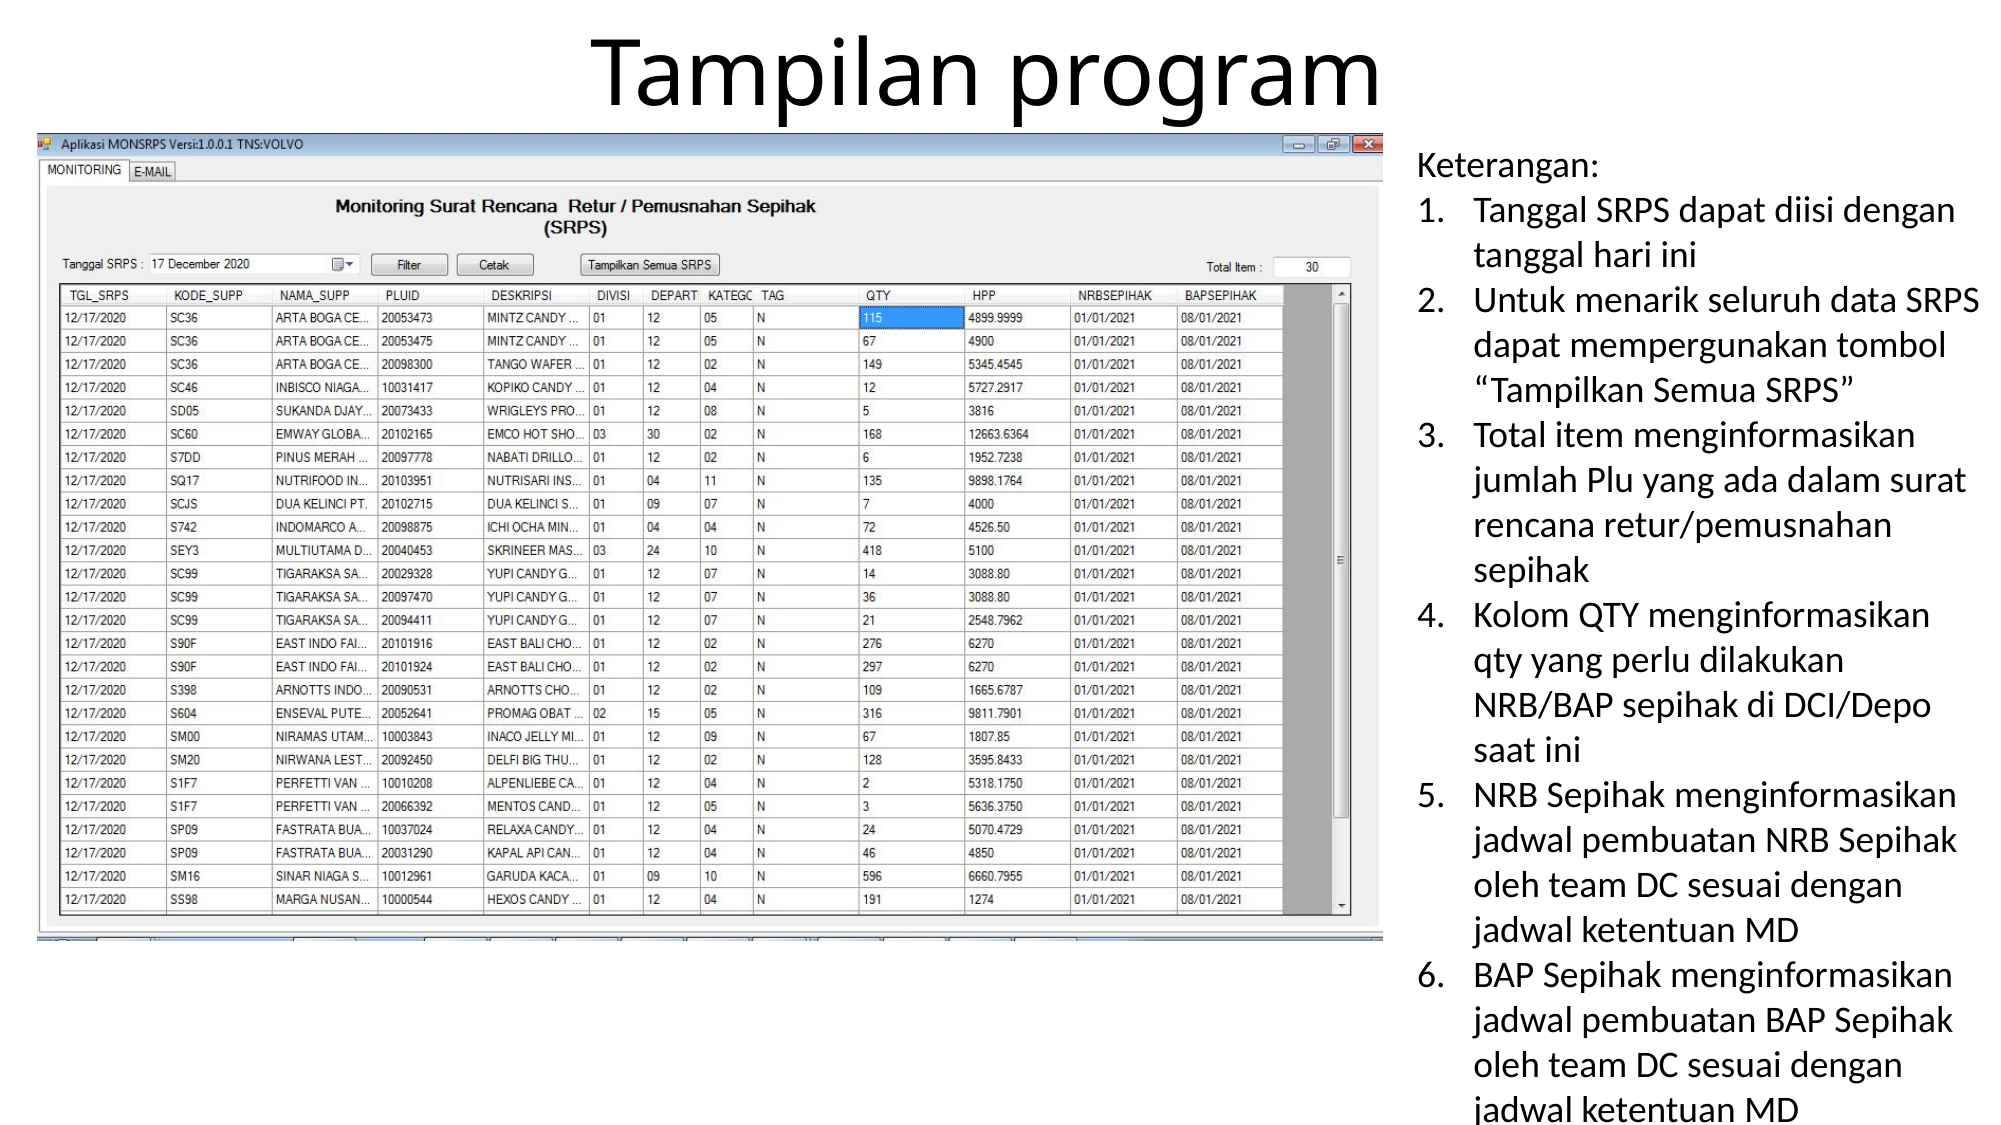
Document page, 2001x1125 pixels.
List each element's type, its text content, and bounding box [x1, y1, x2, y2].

title Tampilan program [137, 0, 1863, 185]
text_box Keterangan: Tanggal SRPS dapat diisi dengan tanggal hari ini Untuk menarik seluruh data SRPS dapat mempergunakan tombol “Tampilkan Semua SRPS” Total item menginformasikan jumlah Plu yang ada dalam surat rencana retur/pemusnahan sepihak Kolom QTY menginformasikan qty yang perlu dilakukan NRB/BAP sepihak di DCI/Depo saat ini NRB Sepihak menginformasikan jadwal pembuatan NRB Sepihak oleh team DC sesuai dengan jadwal ketentuan MD BAP Sepihak menginformasikan jadwal pembuatan BAP Sepihak oleh team DC sesuai dengan jadwal ketentuan MD [1402, 133, 2000, 1125]
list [37, 133, 1383, 941]
